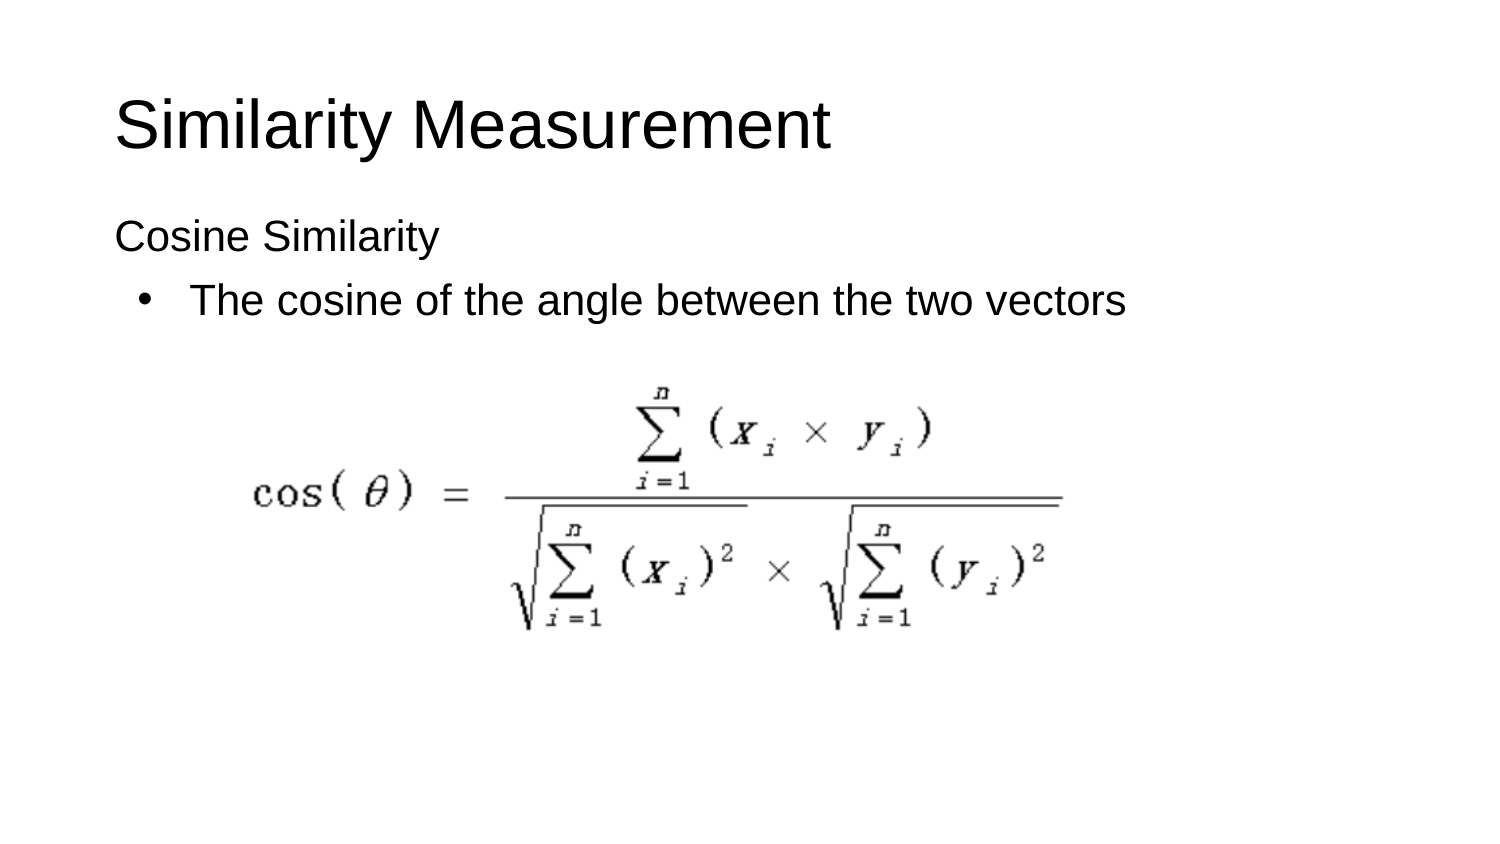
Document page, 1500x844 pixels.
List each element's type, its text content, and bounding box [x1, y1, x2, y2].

list Cosine Similarity The cosine of the angle between the two vectors [103, 207, 1397, 744]
title Similarity Measurement [103, 44, 1397, 207]
picture [251, 366, 1110, 661]
